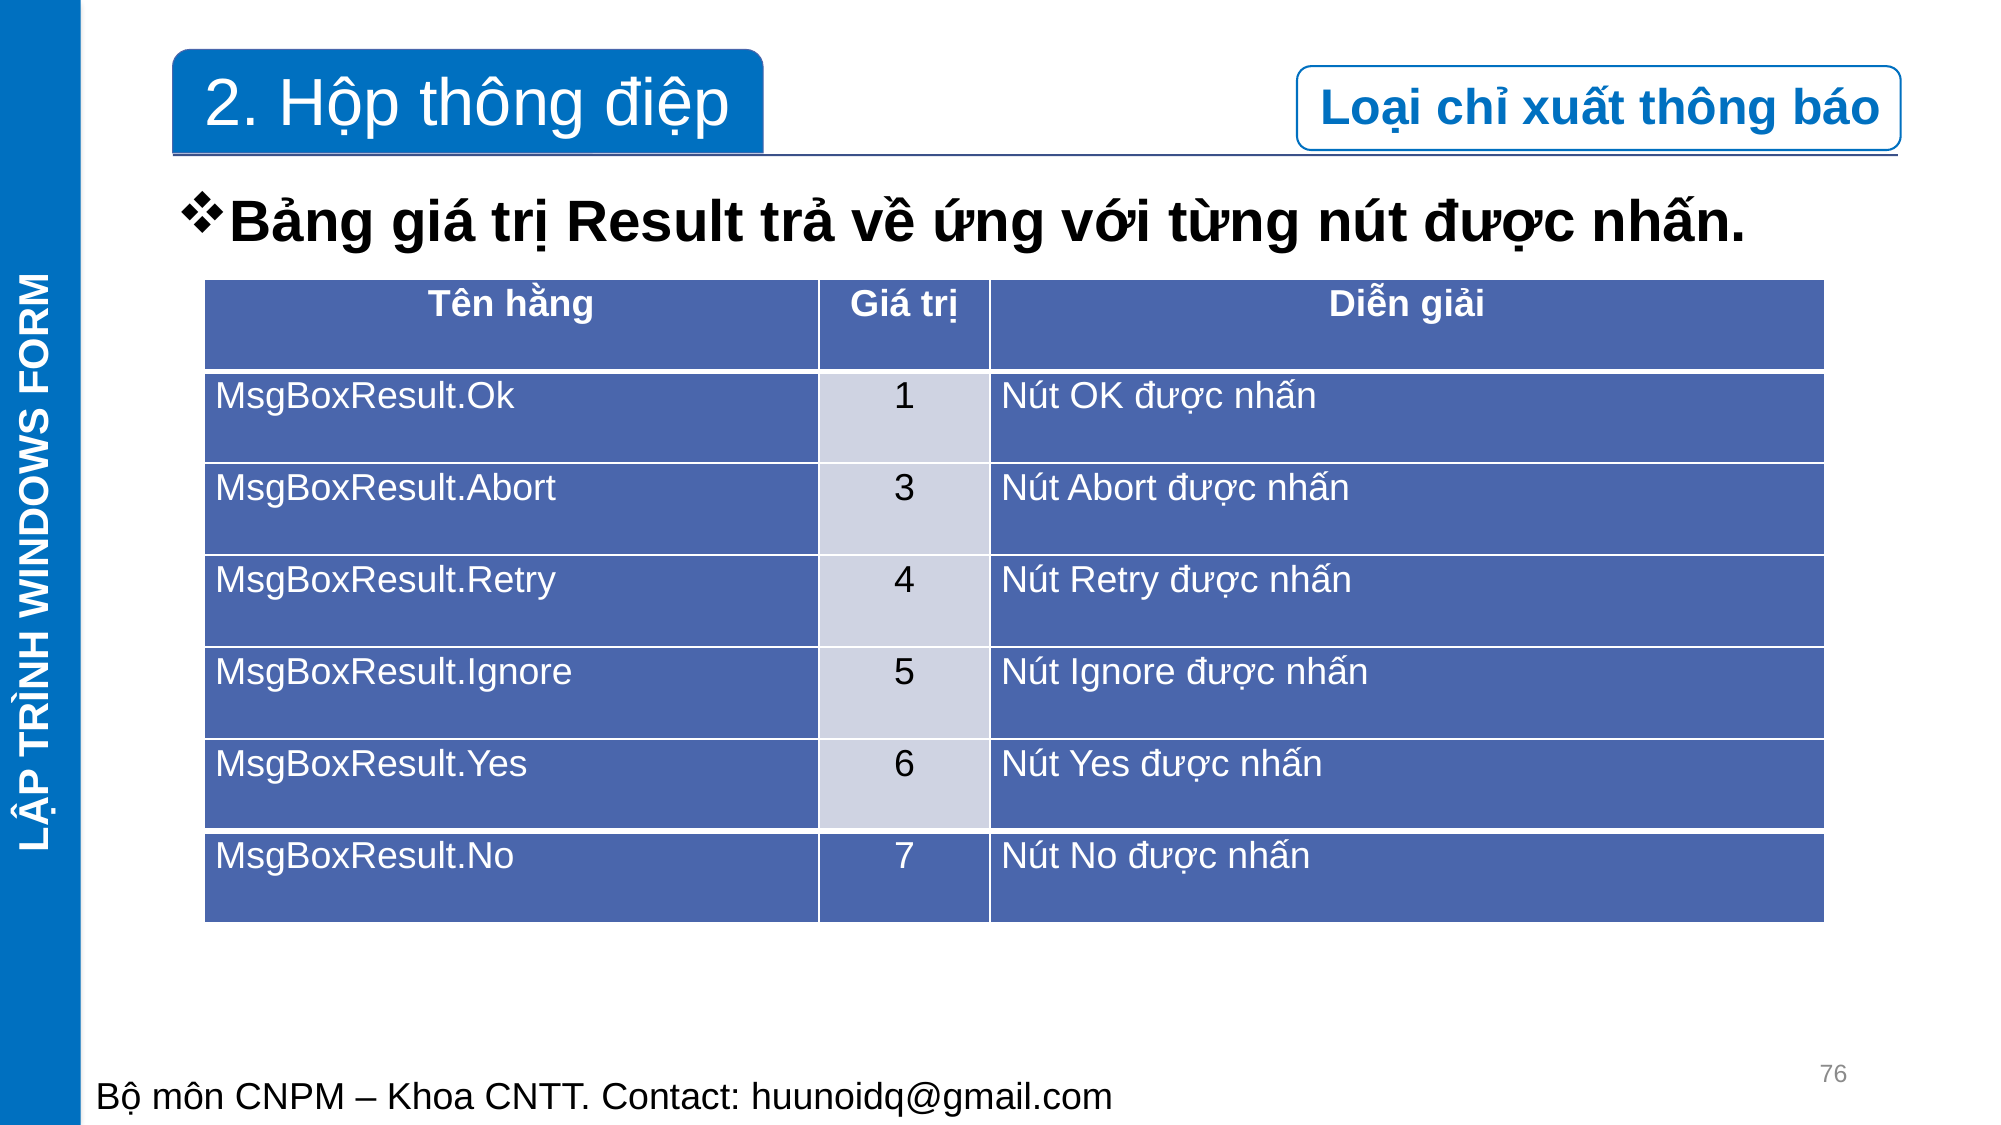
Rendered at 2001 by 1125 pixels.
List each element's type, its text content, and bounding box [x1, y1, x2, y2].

table_cell MsgBoxResult.Abort [205, 464, 818, 554]
slide_number 76 [1412, 1042, 1863, 1103]
list Bảng giá trị Result trả về ứng với từng nút được nhấn. [161, 183, 1924, 994]
table_cell MsgBoxResult.No [205, 834, 818, 922]
table_cell 5 [820, 648, 989, 738]
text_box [137, 10, 1863, 228]
table_cell MsgBoxResult.Ok [205, 374, 818, 462]
table_cell MsgBoxResult.Yes [205, 740, 818, 828]
table_header Giá trị [820, 280, 989, 369]
table_cell MsgBoxResult.Retry [205, 556, 818, 646]
table_cell Nút Ignore được nhấn [991, 648, 1824, 738]
table_cell Nút No được nhấn [991, 834, 1824, 922]
table_cell 7 [820, 834, 989, 922]
table_cell Nút Abort được nhấn [991, 464, 1824, 554]
text_box Bộ môn CNPM – Khoa CNTT. Contact: huunoidq@gmail.com [86, 1064, 2000, 1125]
table_cell Nút Yes được nhấn [991, 740, 1824, 828]
text_box LẬP TRÌNH WINDOWS FORM [0, 0, 82, 1125]
table_header Diễn giải [991, 280, 1824, 369]
table_cell Nút Retry được nhấn [991, 556, 1824, 646]
table_header Tên hằng [205, 280, 818, 369]
table_cell 6 [820, 740, 989, 828]
table_cell 4 [820, 556, 989, 646]
table_cell 1 [820, 374, 989, 462]
table_cell 3 [820, 464, 989, 554]
table_cell MsgBoxResult.Ignore [205, 648, 818, 738]
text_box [1296, 66, 1924, 150]
table_cell Nút OK được nhấn [991, 374, 1824, 462]
